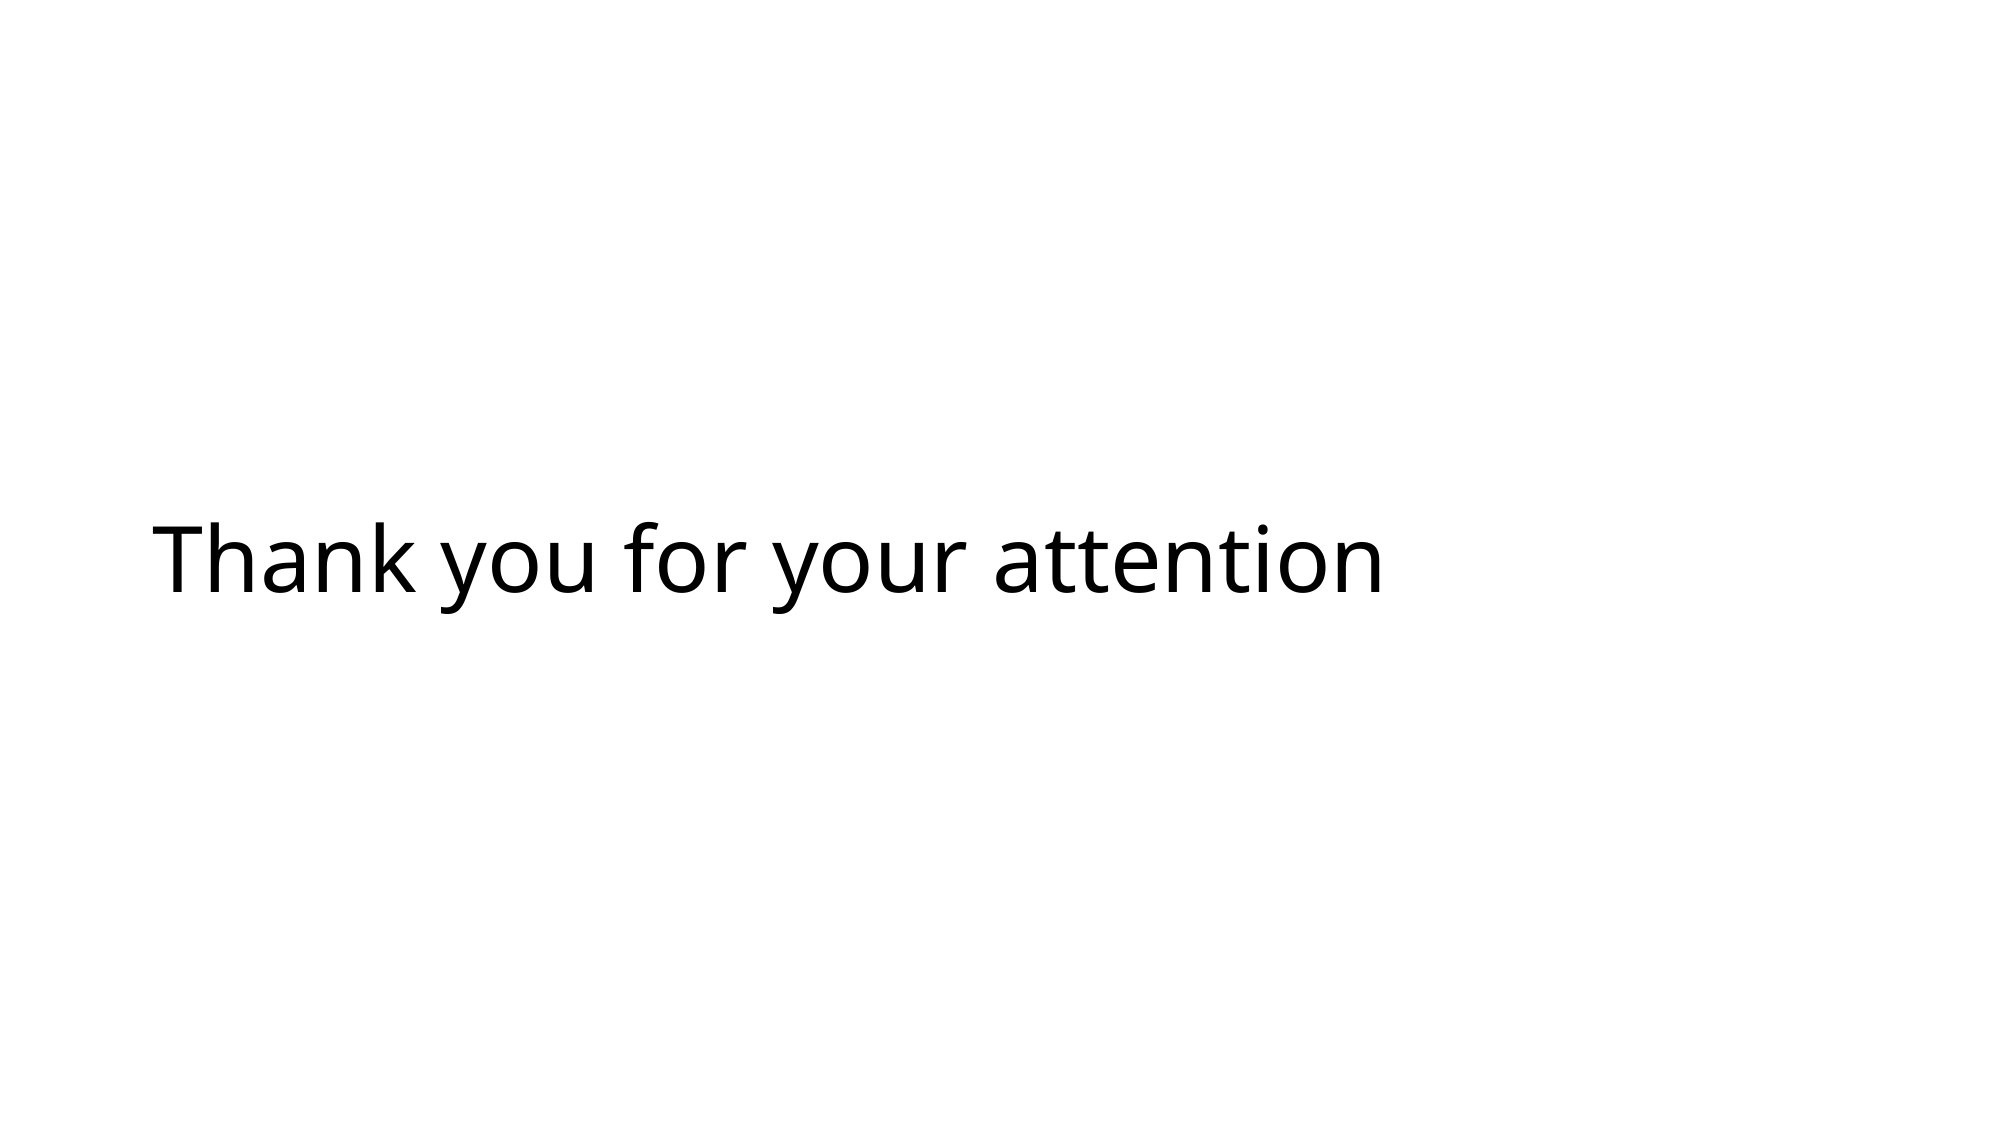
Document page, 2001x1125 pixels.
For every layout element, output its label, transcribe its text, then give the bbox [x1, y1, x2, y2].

title Thank you for your attention [137, 453, 1863, 672]
